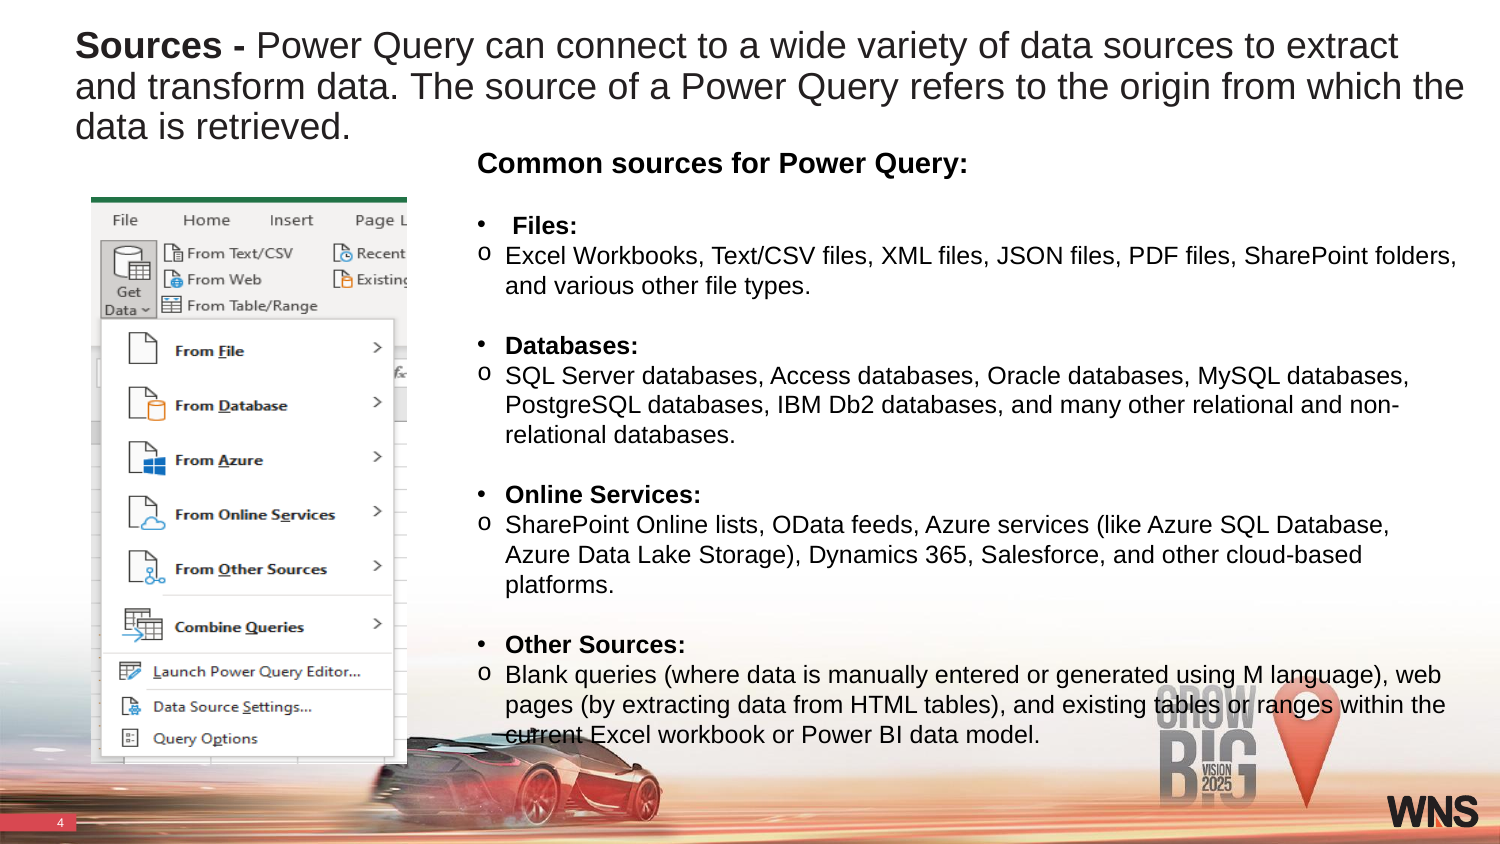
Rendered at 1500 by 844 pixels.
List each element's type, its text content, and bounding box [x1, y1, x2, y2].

text_box Sources - Power Query can connect to a wide variety of data sources to extract and transform data. The source of a Power Query refers to the origin from which the data is retrieved. [67, 137, 462, 241]
picture [0, 0, 1500, 844]
text_box Common sources for Power Query: Files: Excel Workbooks, Text/CSV files, XML files, JSON files, PDF files, SharePoint folders, and various other file types. Databases: SQL Server databases, Access databases, Oracle databases, MySQL databases, PostgreSQL databases, IBM Db2 databases, and many other relational and non-relational databases. Online Services: SharePoint Online lists, OData feeds, Azure services (like Azure SQL Database, Azure Data Lake Storage), Dynamics 365, Salesforce, and other cloud-based platforms. Other Sources: Blank queries (where data is manually entered or generated using M language), web pages (by extracting data from HTML tables), and existing tables or ranges within the current Excel workbook or Power BI data model. [462, 137, 1478, 756]
